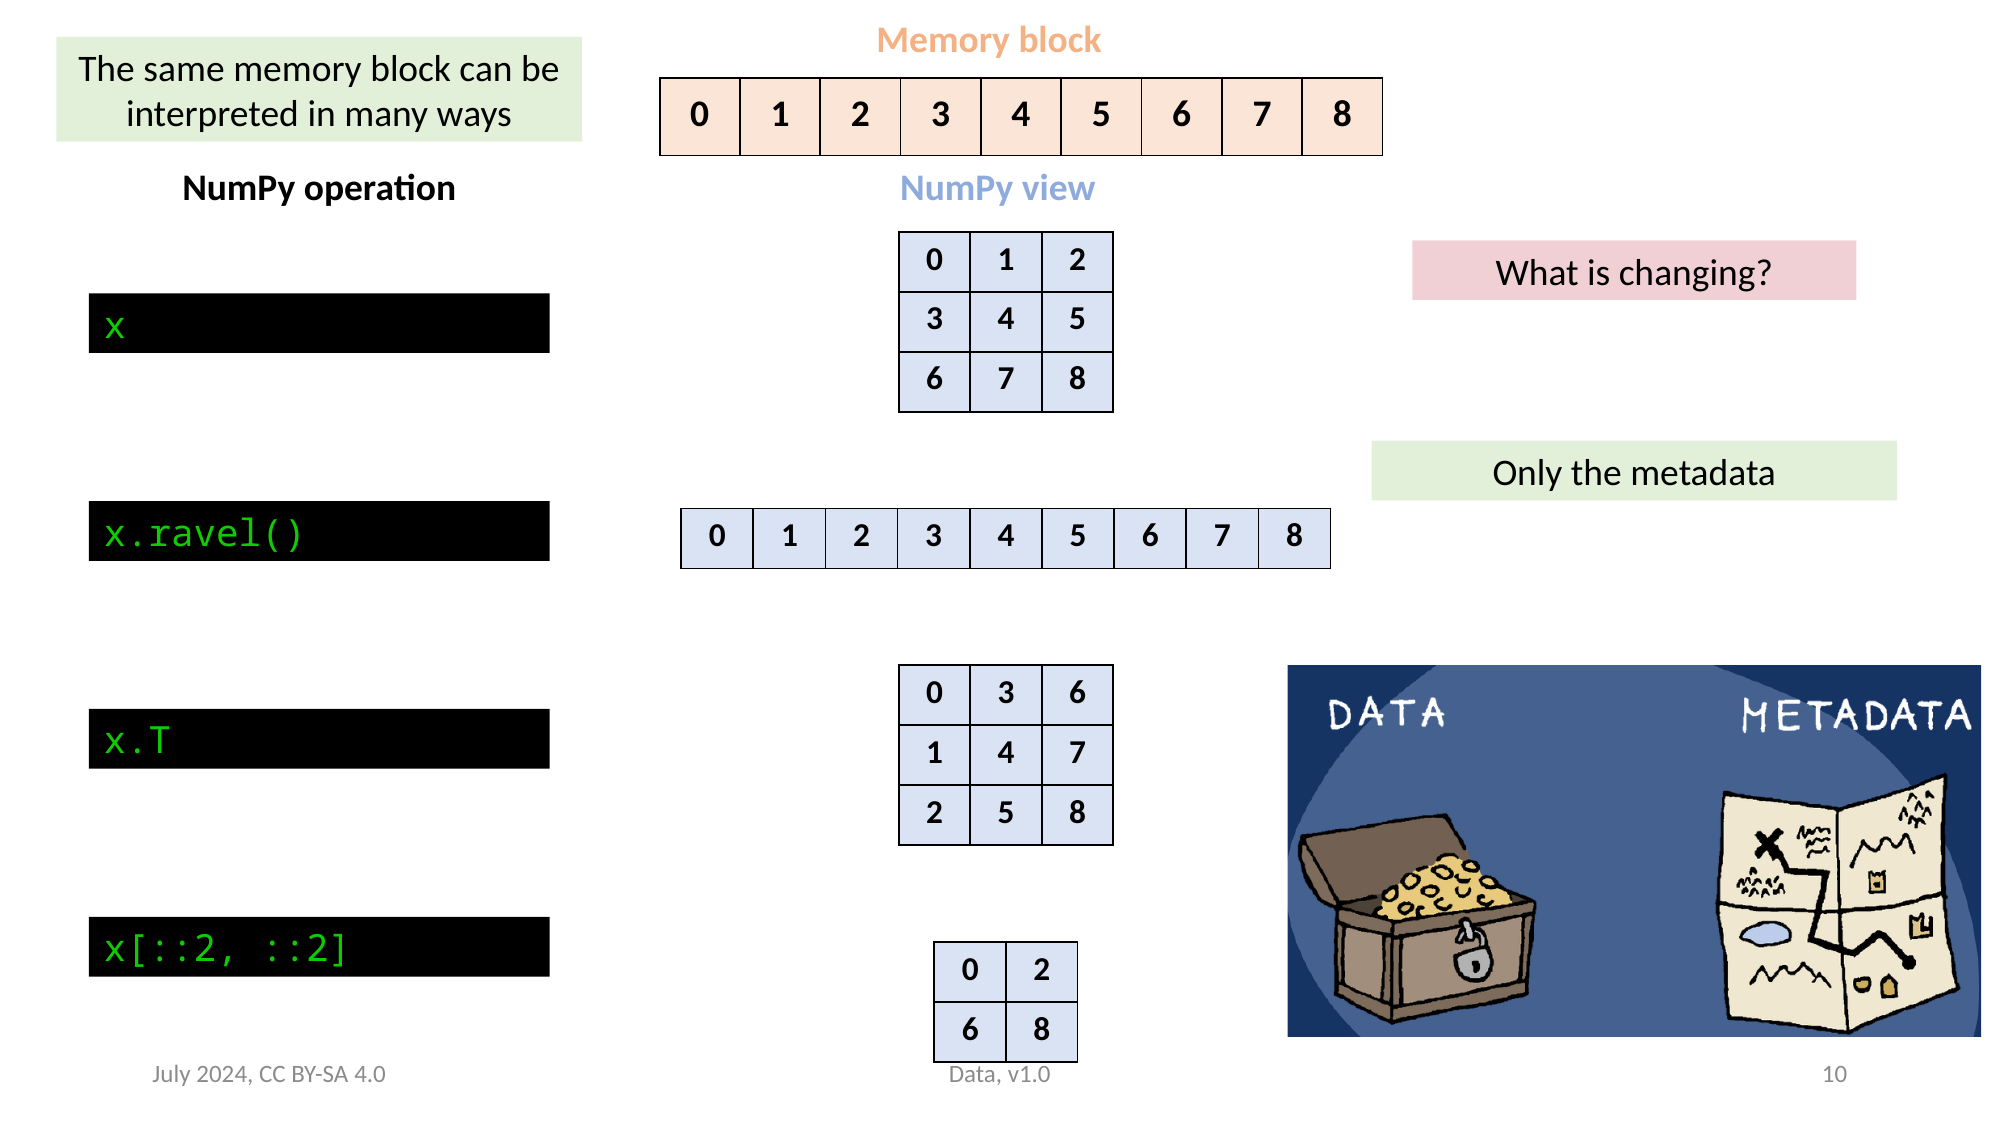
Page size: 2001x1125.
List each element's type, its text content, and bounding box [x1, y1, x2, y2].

table_header 3 [898, 509, 969, 568]
table_header 6 [1142, 79, 1221, 155]
table_header 8 [1259, 509, 1330, 568]
table_cell 7 [971, 353, 1041, 411]
table_cell 6 [935, 1003, 1005, 1061]
text_box x[::2, ::2] [88, 916, 550, 977]
text_box x [88, 293, 550, 353]
table_cell 6 [900, 353, 969, 411]
table_header 2 [1043, 233, 1112, 291]
text_box NumPy operation [159, 155, 479, 216]
text_box Memory block [861, 7, 1181, 67]
slide_number 10 [1412, 1042, 1863, 1103]
table_header 5 [1062, 79, 1141, 155]
table_header 4 [982, 79, 1060, 155]
table_cell 2 [900, 786, 969, 844]
table_header 0 [900, 666, 969, 724]
table_cell 3 [900, 293, 969, 351]
table_cell 1 [900, 726, 969, 784]
table_header 1 [741, 79, 819, 155]
table_header 1 [971, 233, 1041, 291]
table_header 7 [1187, 509, 1258, 568]
picture [1287, 665, 1982, 1037]
table_header 3 [971, 666, 1041, 724]
table_header 3 [901, 79, 980, 155]
text_box The same memory block can be interpreted in many ways [56, 36, 583, 142]
text_box NumPy view [838, 156, 1158, 216]
table_header 2 [821, 79, 900, 155]
table_cell 8 [1043, 786, 1112, 844]
table_cell 7 [1043, 726, 1112, 784]
table_header 8 [1303, 79, 1382, 155]
table_cell 5 [1043, 293, 1112, 351]
text_box x.T [88, 708, 550, 769]
text_box Only the metadata [1371, 440, 1898, 501]
footer Data, v1.0 [662, 1042, 1338, 1103]
table_header 0 [661, 79, 739, 155]
table_header 5 [1043, 509, 1113, 568]
table_header 6 [1115, 509, 1185, 568]
table_header 2 [826, 509, 897, 568]
table_header 7 [1223, 79, 1301, 155]
text_box What is changing? [1412, 240, 1857, 300]
table_cell 8 [1043, 353, 1112, 411]
table_cell 5 [971, 786, 1041, 844]
table_header 0 [682, 509, 752, 568]
table_header 6 [1043, 666, 1112, 724]
table_header 1 [754, 509, 825, 568]
table_header 2 [1007, 943, 1077, 1001]
table_cell 4 [971, 293, 1041, 351]
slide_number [137, 1042, 588, 1103]
table_header 0 [935, 943, 1005, 1001]
table_cell 4 [971, 726, 1041, 784]
table_header 0 [900, 233, 969, 291]
text_box x.ravel() [88, 501, 550, 561]
table_header 4 [971, 509, 1041, 568]
table_cell 8 [1007, 1003, 1077, 1061]
